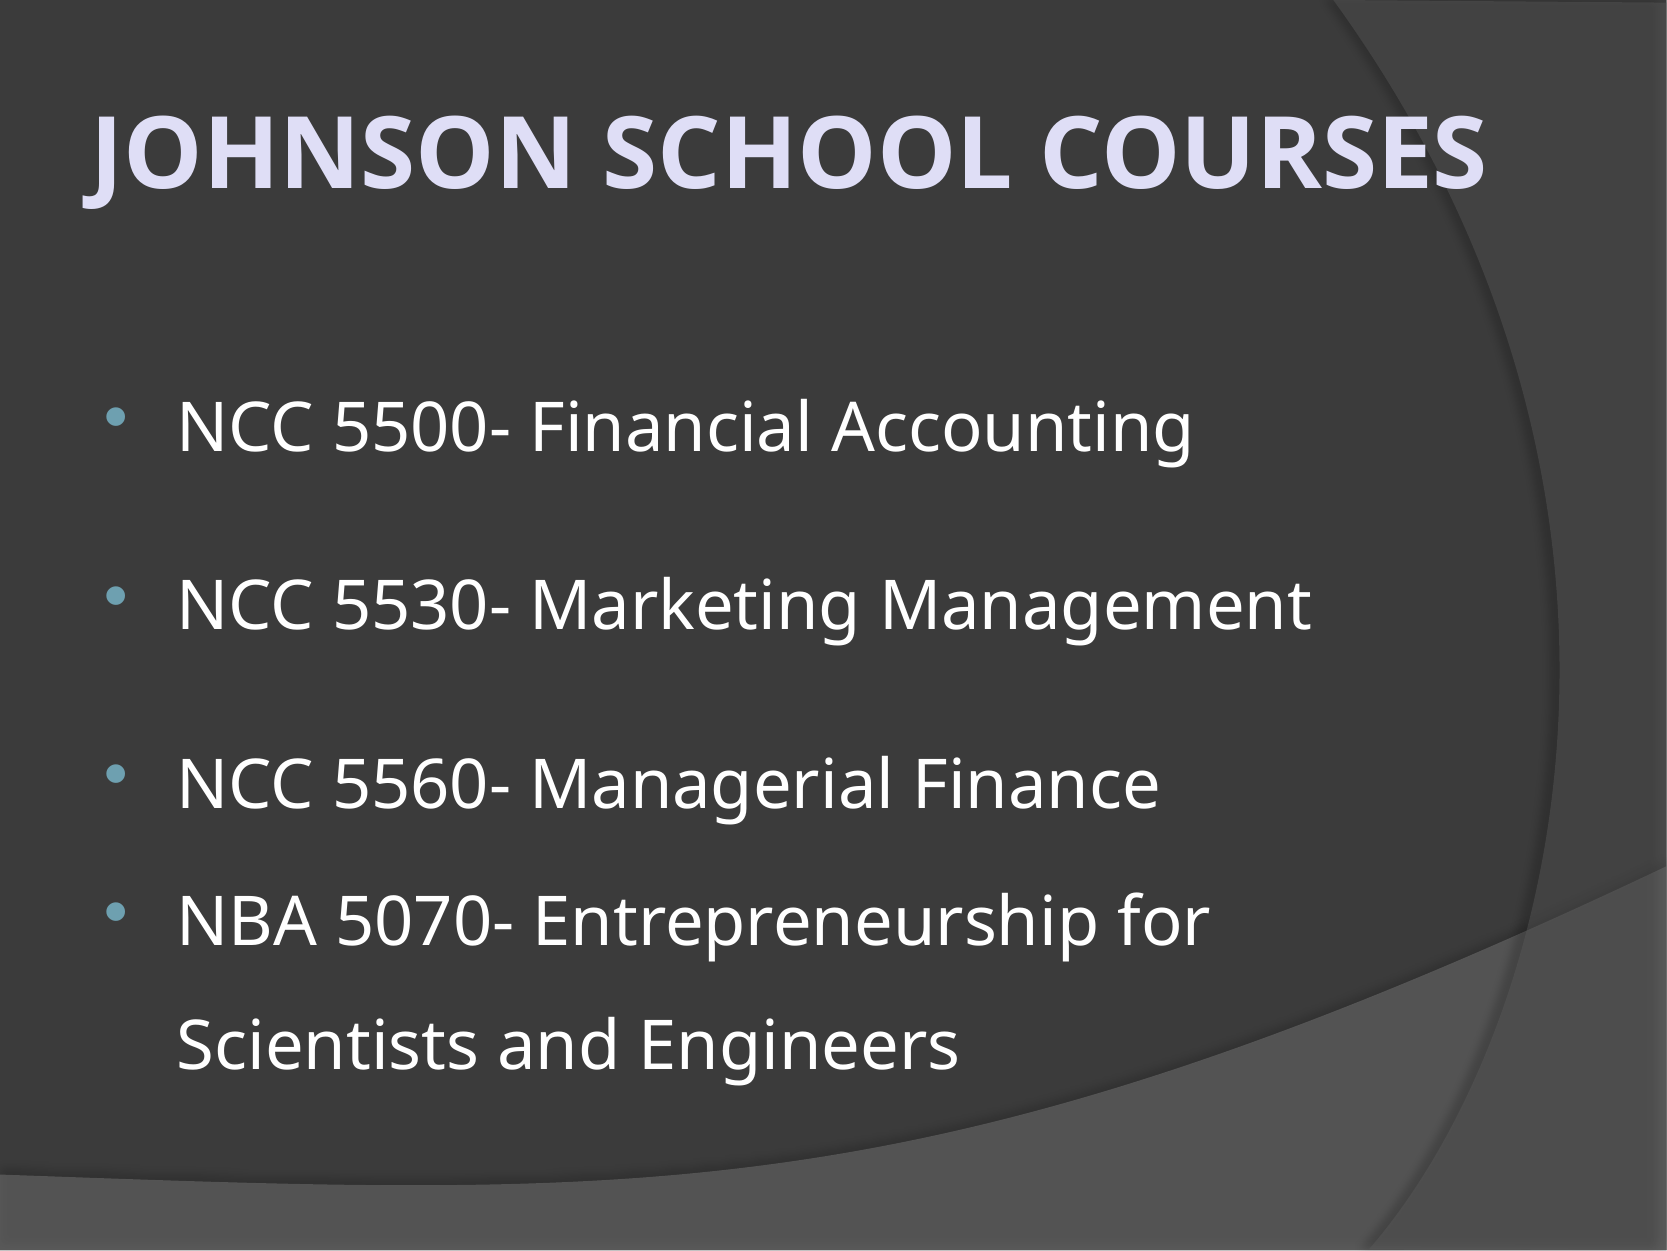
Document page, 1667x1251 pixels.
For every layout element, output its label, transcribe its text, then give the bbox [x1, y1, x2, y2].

list NCC 5500- Financial Accounting NCC 5530- Marketing Management NCC 5560- Managerial Finance NBA 5070- Entrepreneurship for Scientists and Engineers [83, 291, 1445, 1117]
text_box Johnson school courses [90, 58, 1577, 250]
